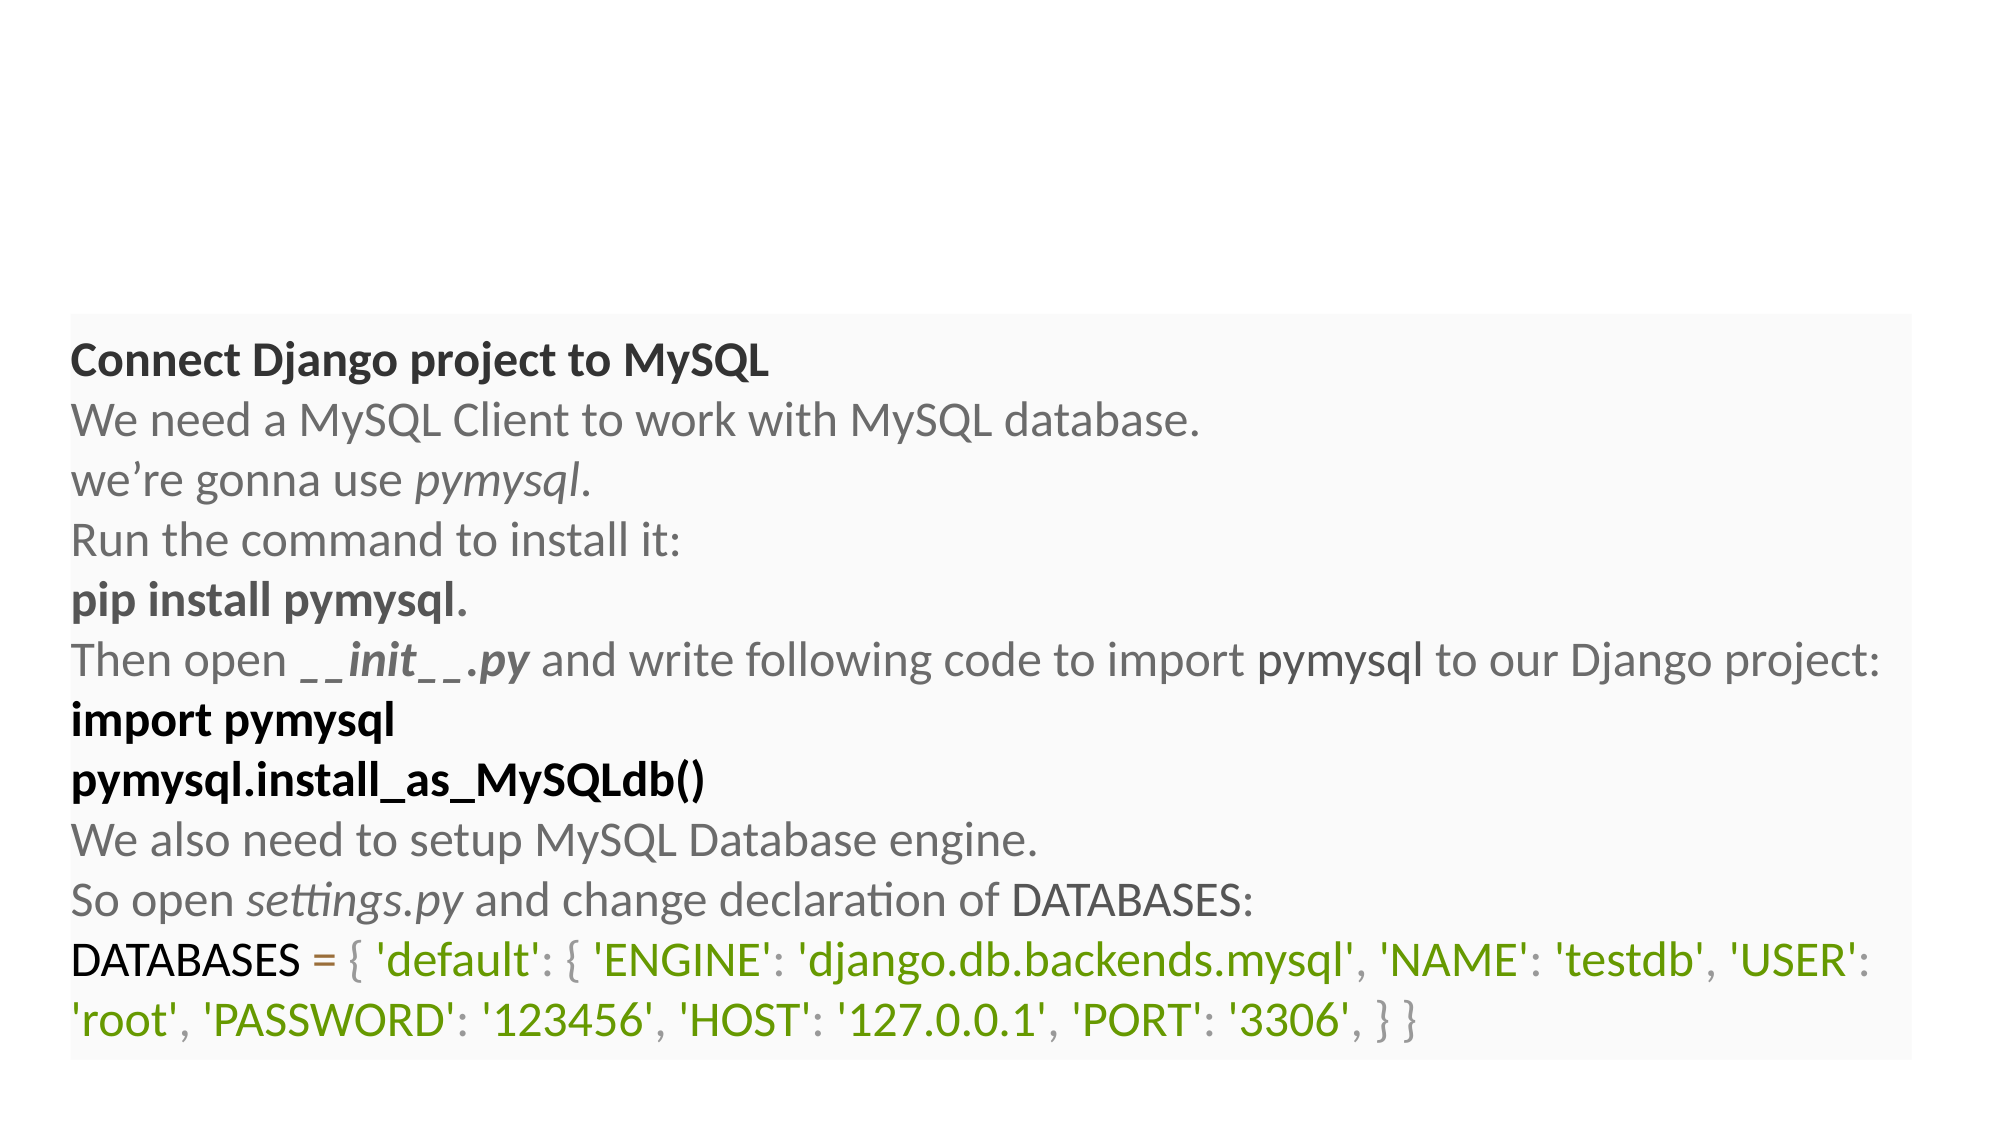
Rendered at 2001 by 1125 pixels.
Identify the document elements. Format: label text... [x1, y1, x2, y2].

text_box Connect Django project to MySQL We need a MySQL Client to work with MySQL database. we’re gonna use pymysql. Run the command to install it: pip install pymysql. Then open __init__.py and write following code to import pymysql to our Django project: import pymysql pymysql.install_as_MySQLdb() We also need to setup MySQL Database engine. So open settings.py and change declaration of DATABASES: DATABASES = { 'default': { 'ENGINE': 'django.db.backends.mysql', 'NAME': 'testdb', 'USER': 'root', 'PASSWORD': '123456', 'HOST': '127.0.0.1', 'PORT': '3306', } } [70, 313, 1912, 1060]
